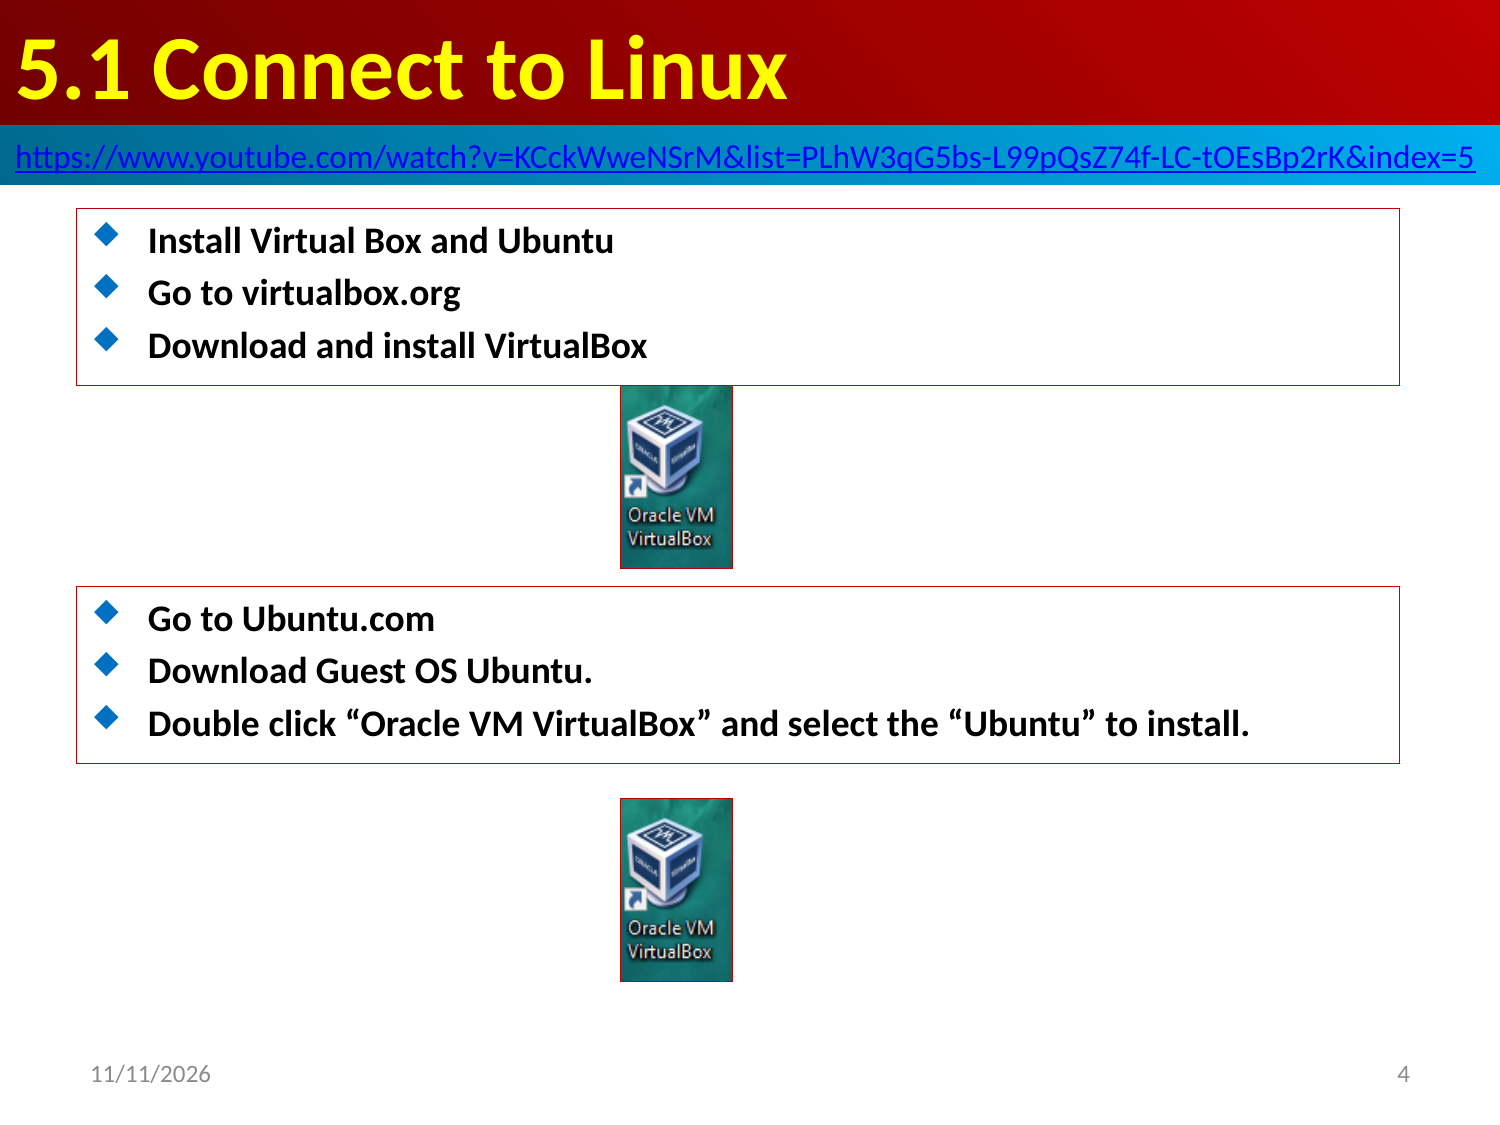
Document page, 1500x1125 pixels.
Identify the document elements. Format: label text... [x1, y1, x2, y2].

picture [619, 798, 733, 982]
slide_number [75, 1042, 425, 1103]
subtitle Install Virtual Box and Ubuntu Go to virtualbox.org Download and install VirtualBox [76, 208, 1400, 386]
picture [619, 385, 733, 569]
text_box Go to Ubuntu.com Download Guest OS Ubuntu. Double click “Oracle VM VirtualBox” and select the “Ubuntu” to install. [76, 586, 1400, 764]
text_box https://www.youtube.com/watch?v=KCckWweNSrM&list=PLhW3qG5bs-L99pQsZ74f-LC-tOEsBp2rK&index=5 [0, 125, 1500, 185]
slide_number 4 [1074, 1042, 1425, 1103]
title 5.1 Connect to Linux [0, 0, 1500, 125]
